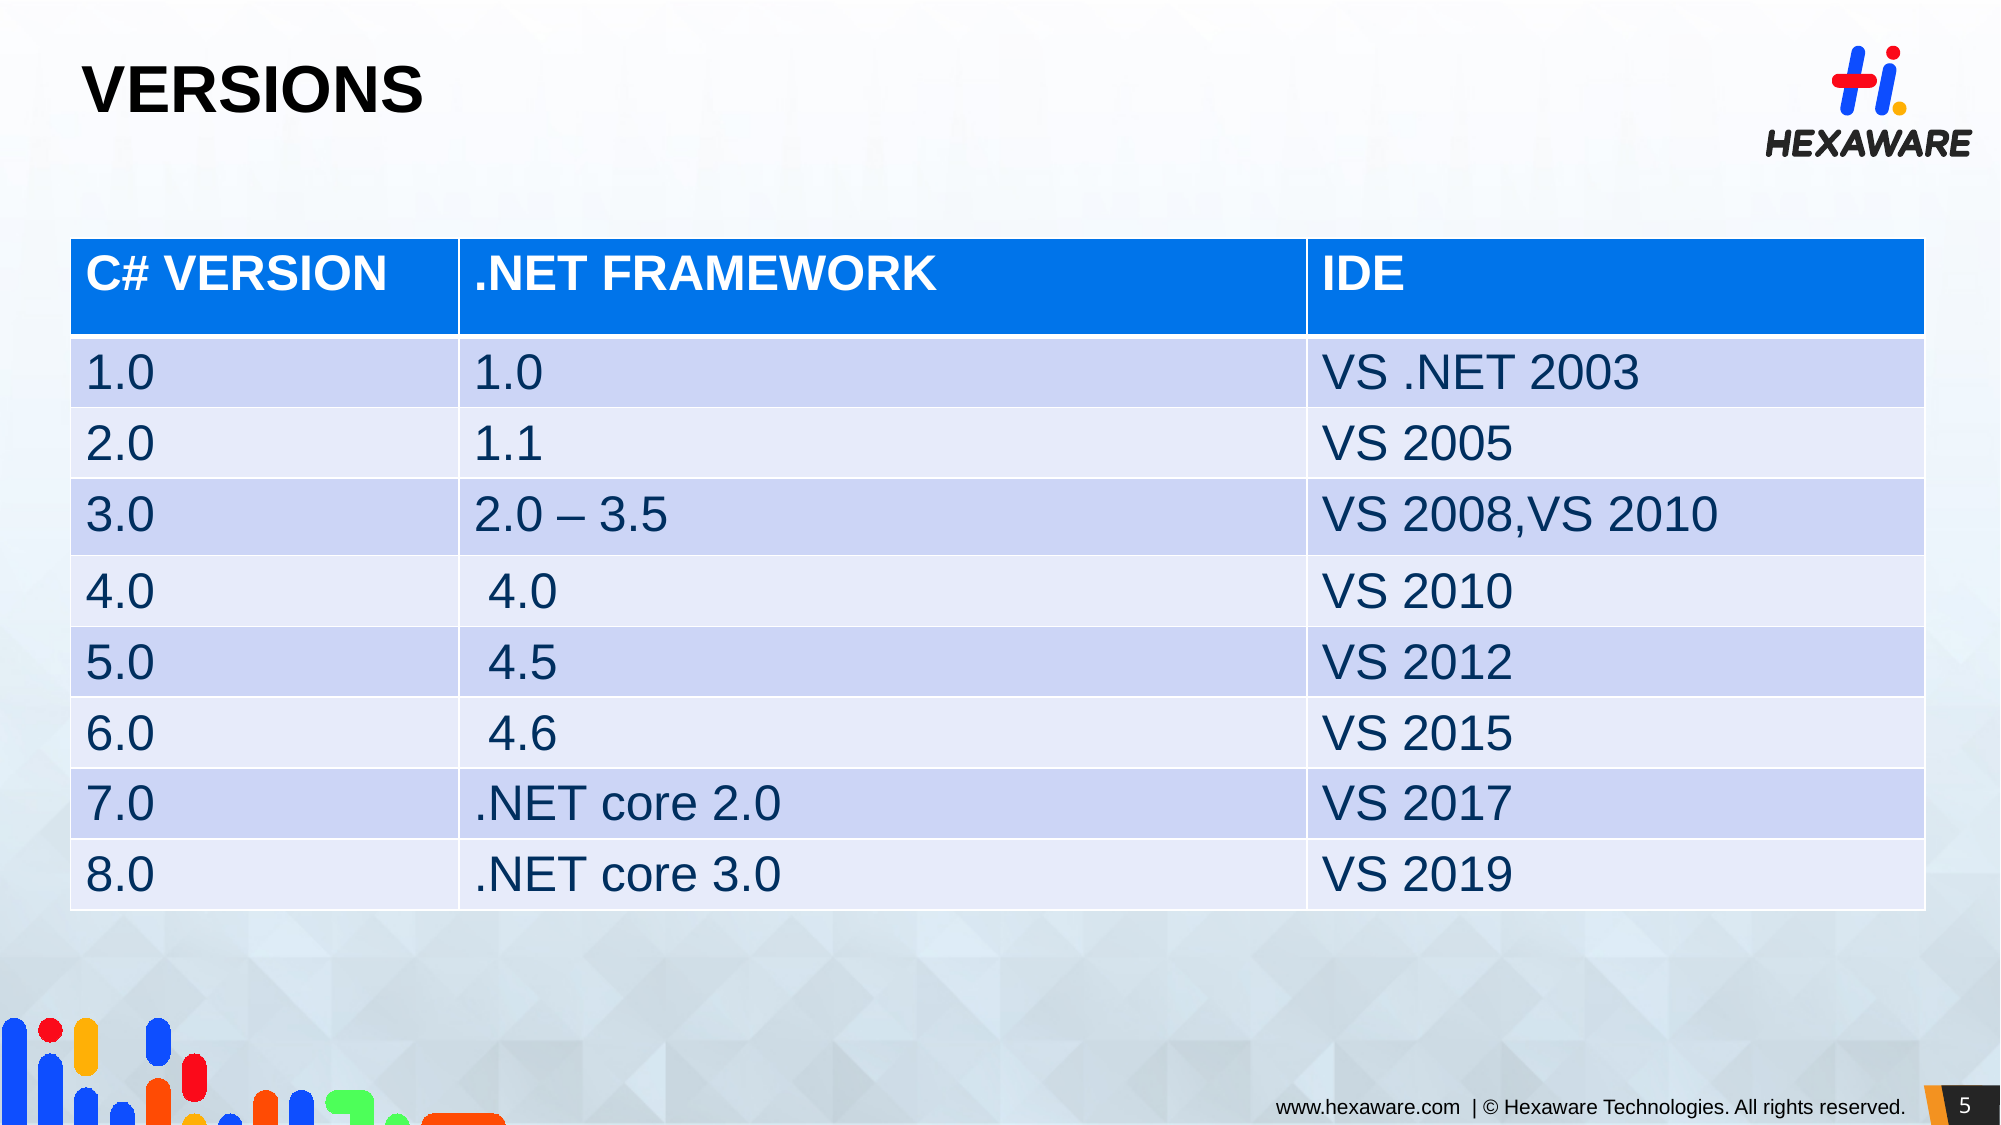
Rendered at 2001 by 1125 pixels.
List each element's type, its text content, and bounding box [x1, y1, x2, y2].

table_cell 6.0 [71, 698, 458, 767]
table_cell 8.0 [71, 840, 458, 909]
table_cell VS 2005 [1308, 408, 1924, 477]
table_cell VS 2019 [1308, 840, 1924, 909]
table_cell 4.5 [460, 627, 1306, 696]
table_cell 4.0 [71, 556, 458, 626]
table_cell VS .NET 2003 [1308, 339, 1924, 407]
table_cell 4.0 [460, 556, 1306, 626]
table_cell .NET core 3.0 [460, 840, 1306, 909]
table_cell VS 2015 [1308, 698, 1924, 767]
table_cell 1.0 [71, 339, 458, 407]
title VERSIONS [70, 35, 1521, 136]
table_cell VS 2012 [1308, 627, 1924, 696]
table_cell VS 2010 [1308, 556, 1924, 626]
picture [0, 0, 2001, 1125]
table_cell 2.0 [71, 408, 458, 477]
table_cell 3.0 [71, 479, 458, 555]
table_cell 7.0 [71, 769, 458, 838]
table_cell 2.0 – 3.5 [460, 479, 1306, 555]
table_cell 1.1 [460, 408, 1306, 477]
table_header C# VERSION [71, 239, 458, 334]
table_cell 5.0 [71, 627, 458, 696]
table_header .NET FRAMEWORK [460, 239, 1306, 334]
table_cell .NET core 2.0 [460, 769, 1306, 838]
table_header IDE [1308, 239, 1924, 334]
table_cell VS 2008,VS 2010 [1308, 479, 1924, 555]
table_cell VS 2017 [1308, 769, 1924, 838]
table_cell 1.0 [460, 339, 1306, 407]
table_cell 4.6 [460, 698, 1306, 767]
